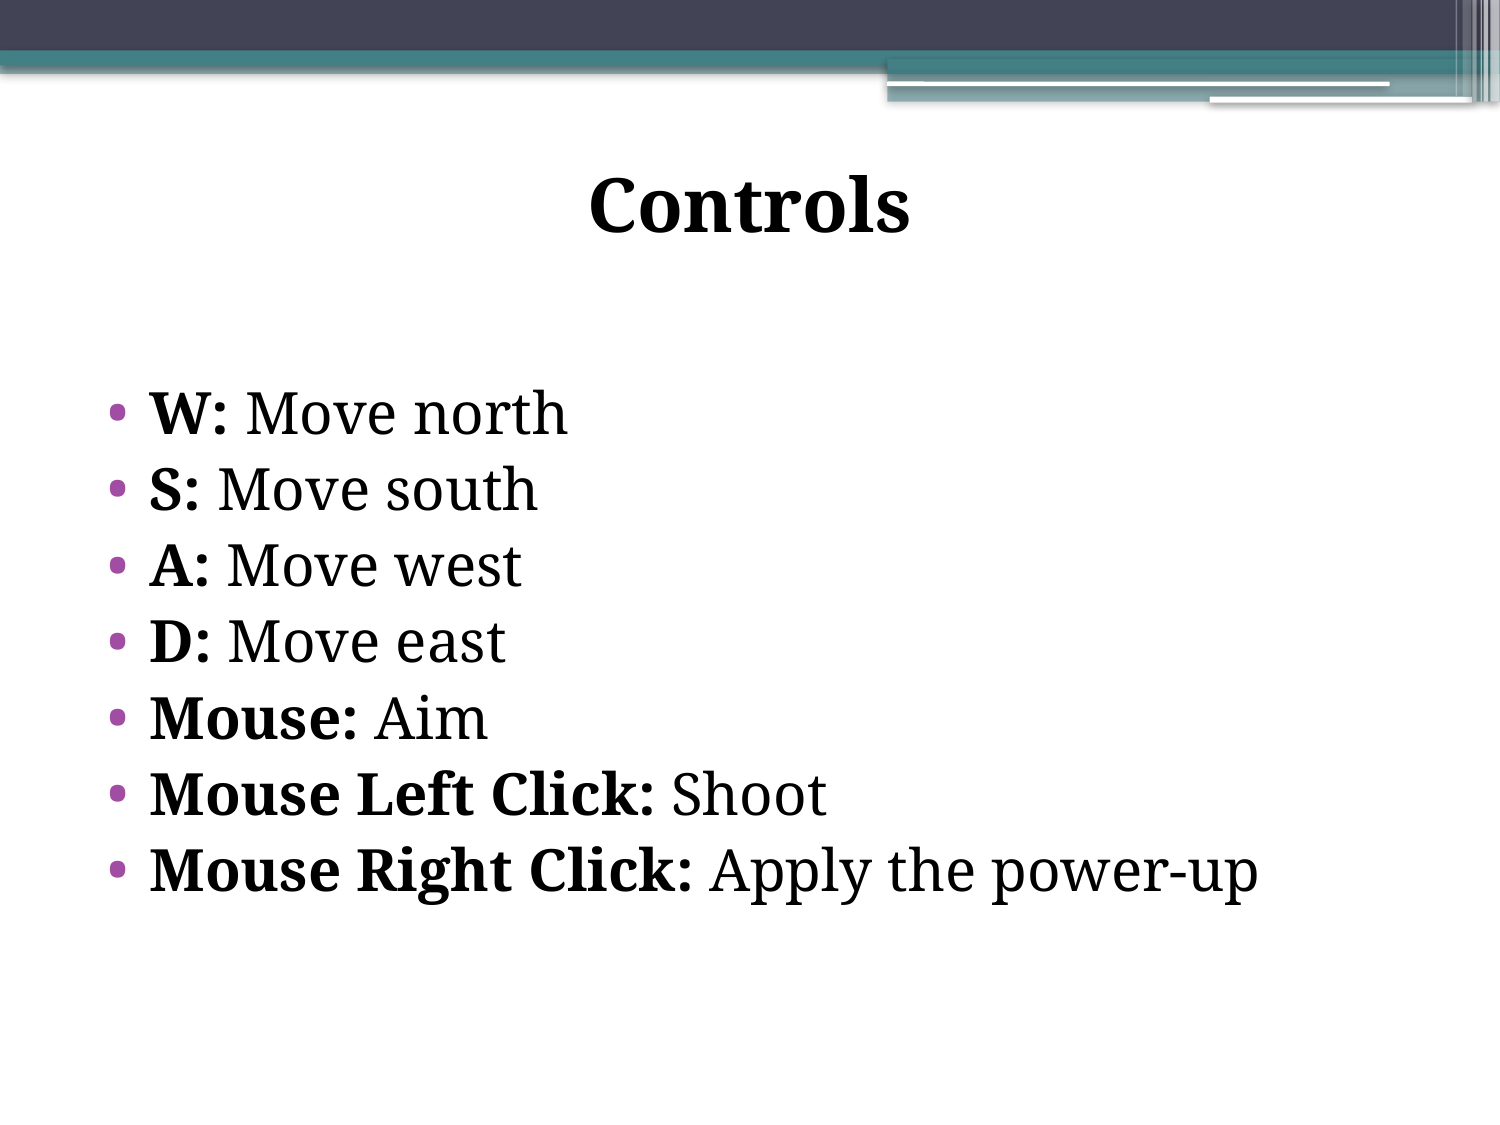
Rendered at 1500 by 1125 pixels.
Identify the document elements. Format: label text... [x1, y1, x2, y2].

title Controls [75, 137, 1425, 313]
list W: Move north S: Move south A: Move west D: Move east Mouse: Aim Mouse Left Click: Shoot Mouse Right Click: Apply the power-up [75, 368, 1425, 1079]
